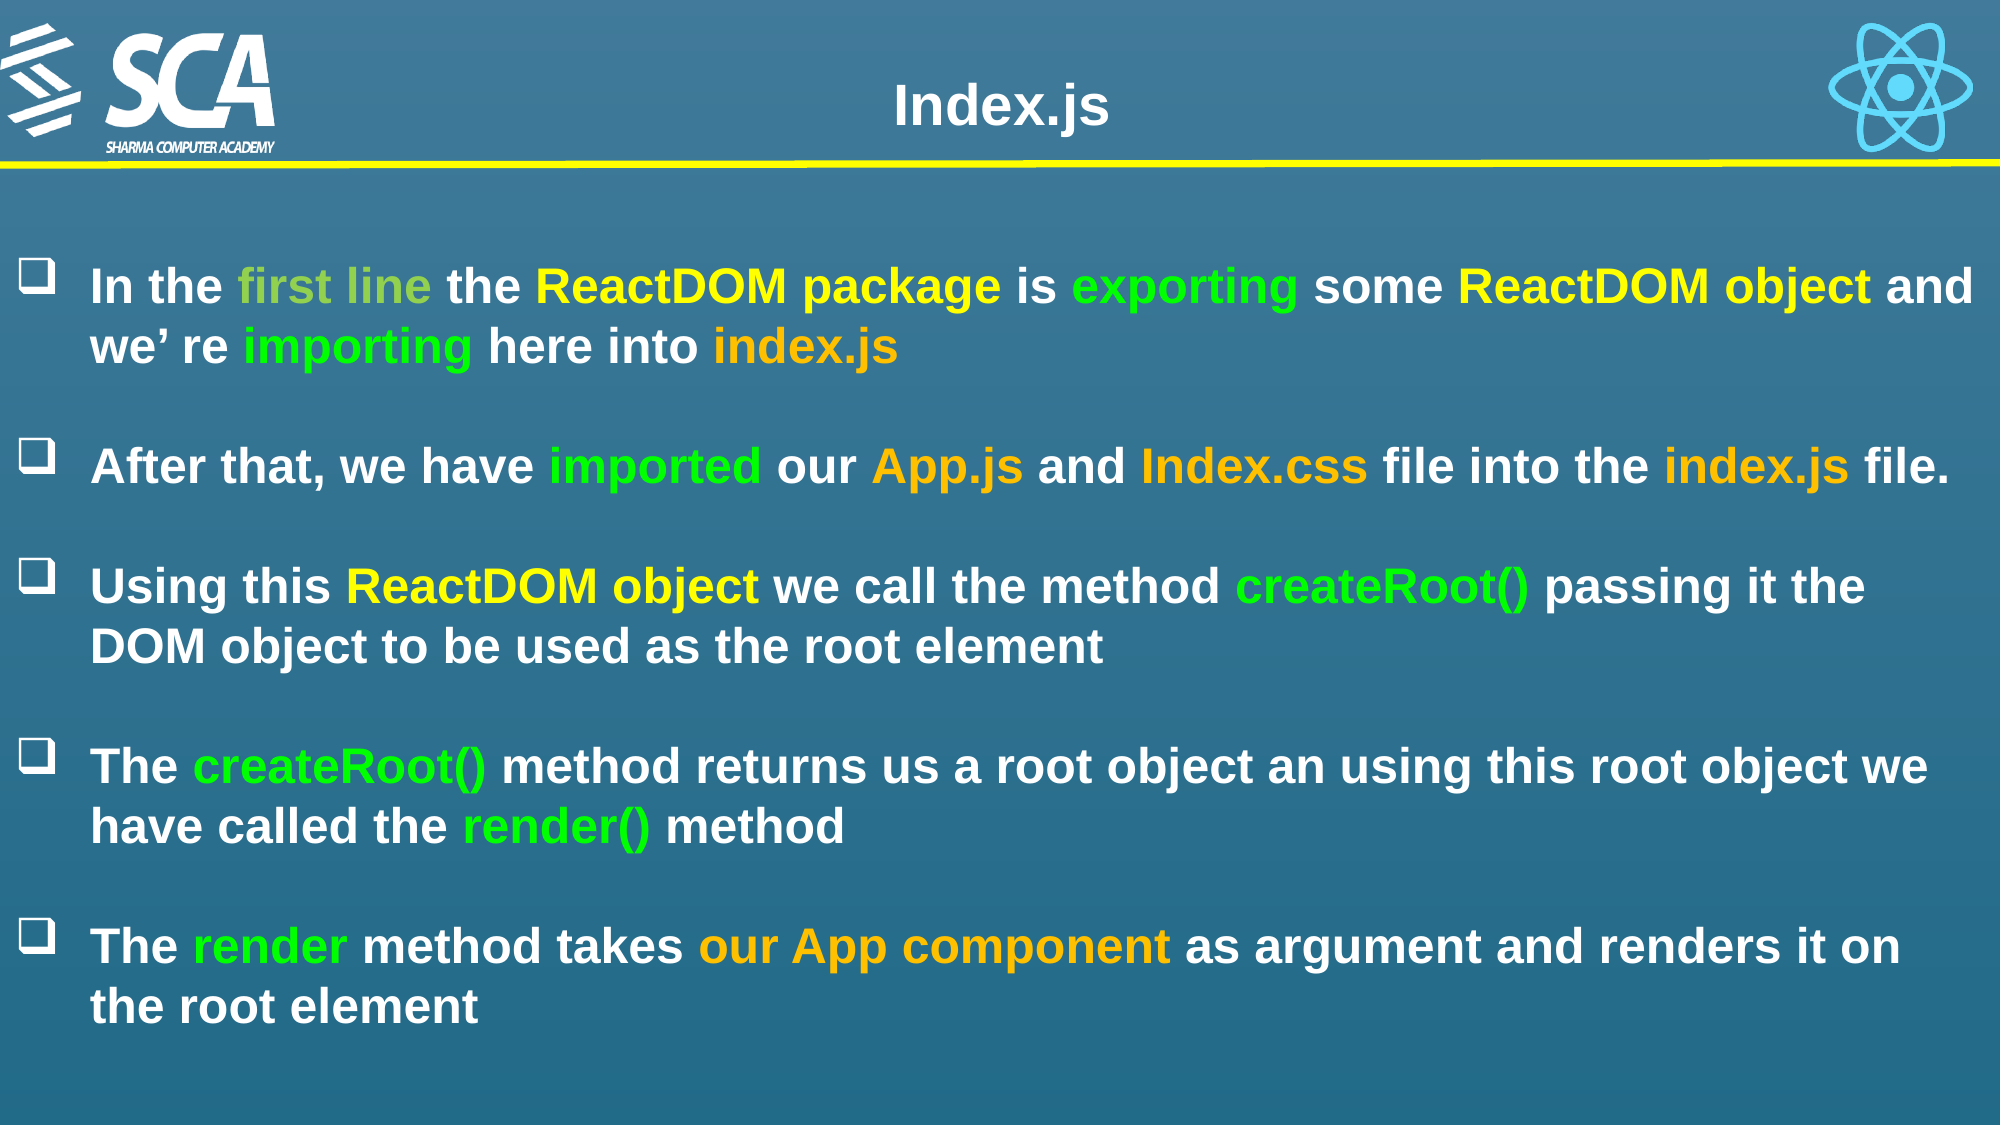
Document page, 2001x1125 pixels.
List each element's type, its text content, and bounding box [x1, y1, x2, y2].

picture [1776, 0, 2000, 176]
picture [0, 23, 275, 153]
list Index.js [53, 47, 1776, 161]
text_box In the first line the ReactDOM package is exporting some ReactDOM object and we’ re importing here into index.js After that, we have imported our App.js and Index.css file into the index.js file. Using this ReactDOM object we call the method createRoot() passing it the DOM object to be used as the root element The createRoot() method returns us a root object an using this root object we have called the render() method The render method takes our App component as argument and renders it on the root element [0, 185, 2000, 1079]
